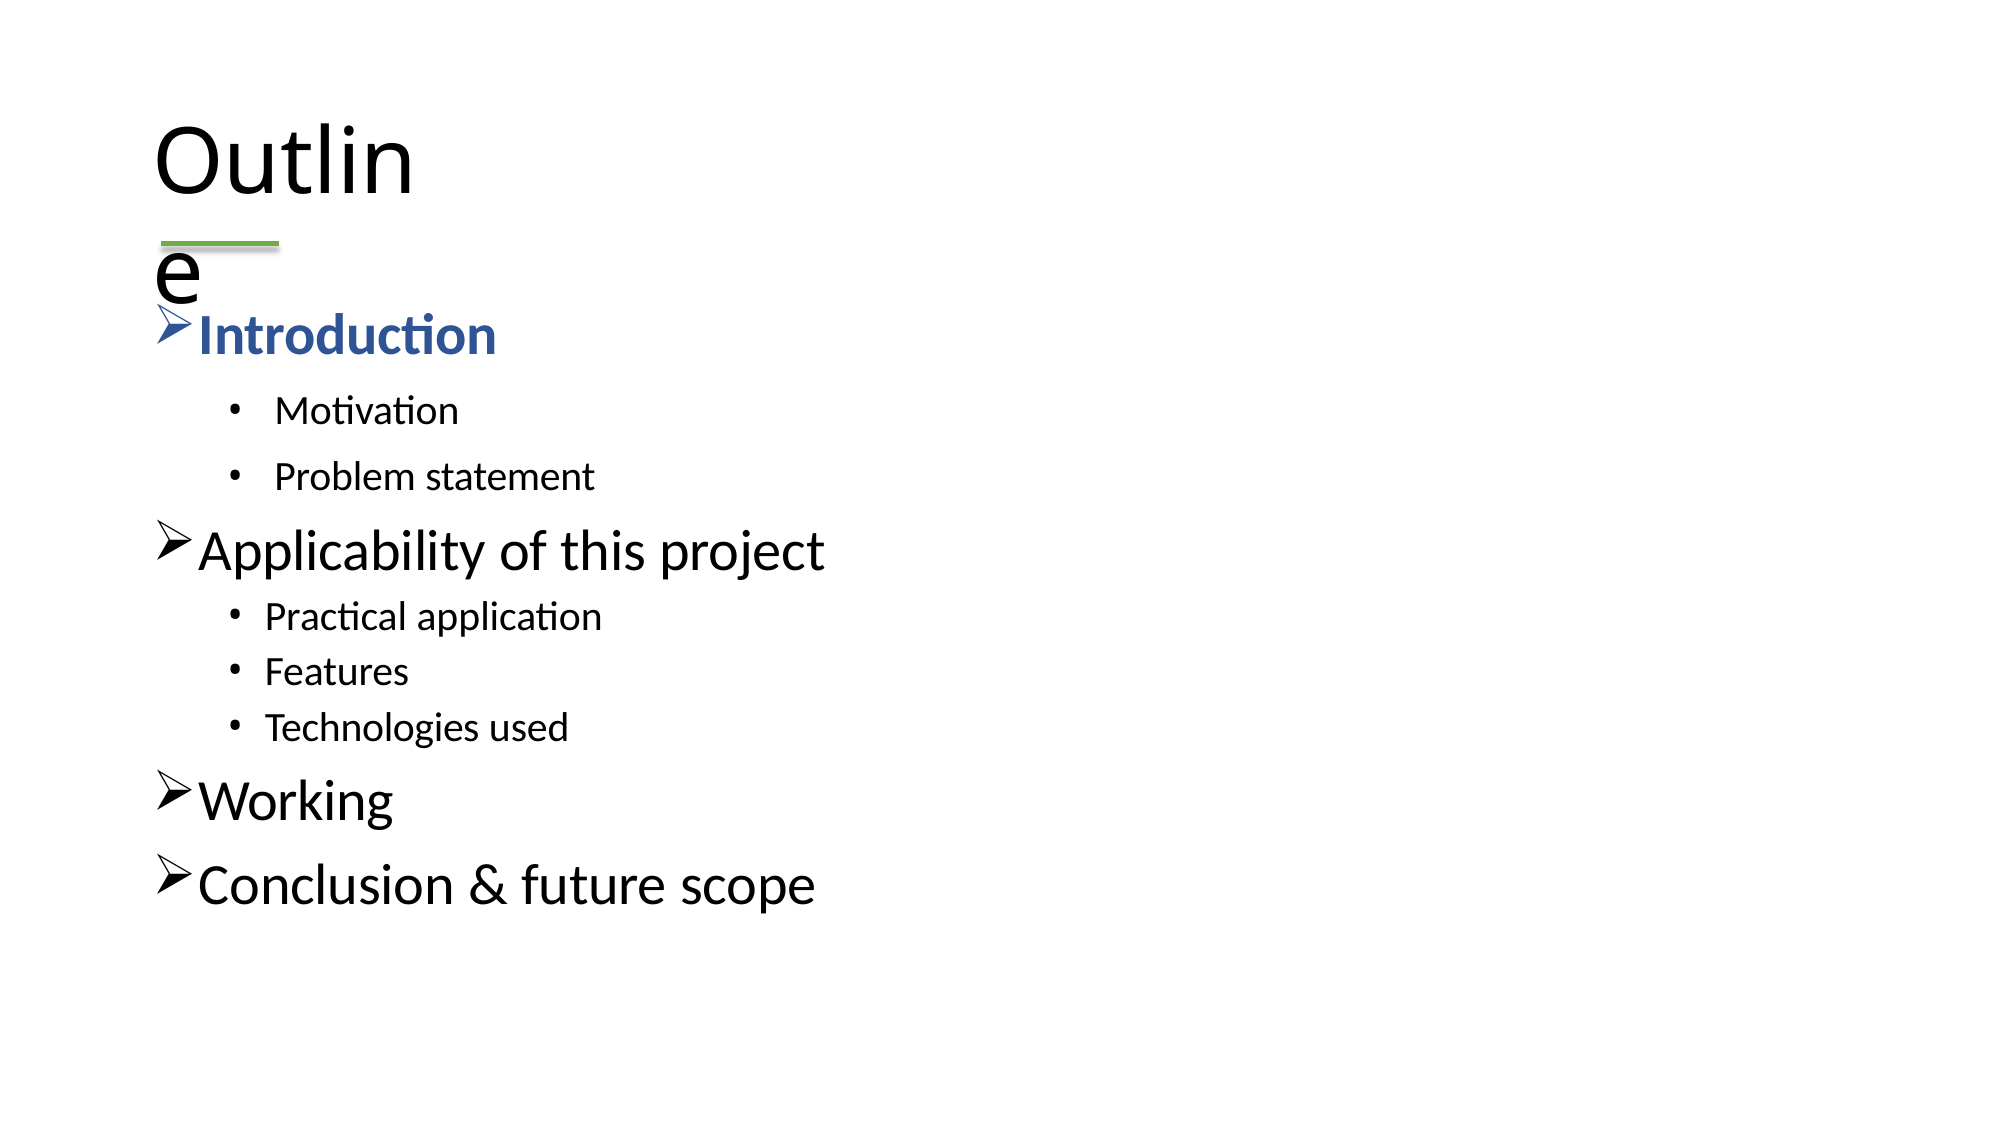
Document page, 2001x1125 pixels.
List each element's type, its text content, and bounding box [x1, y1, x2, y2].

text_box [155, 239, 286, 259]
text_box Introduction Motivation Problem statement Applicability of this project Practical application Features Technologies used Working Conclusion & future scope [150, 270, 834, 916]
title Outline [150, 100, 426, 270]
